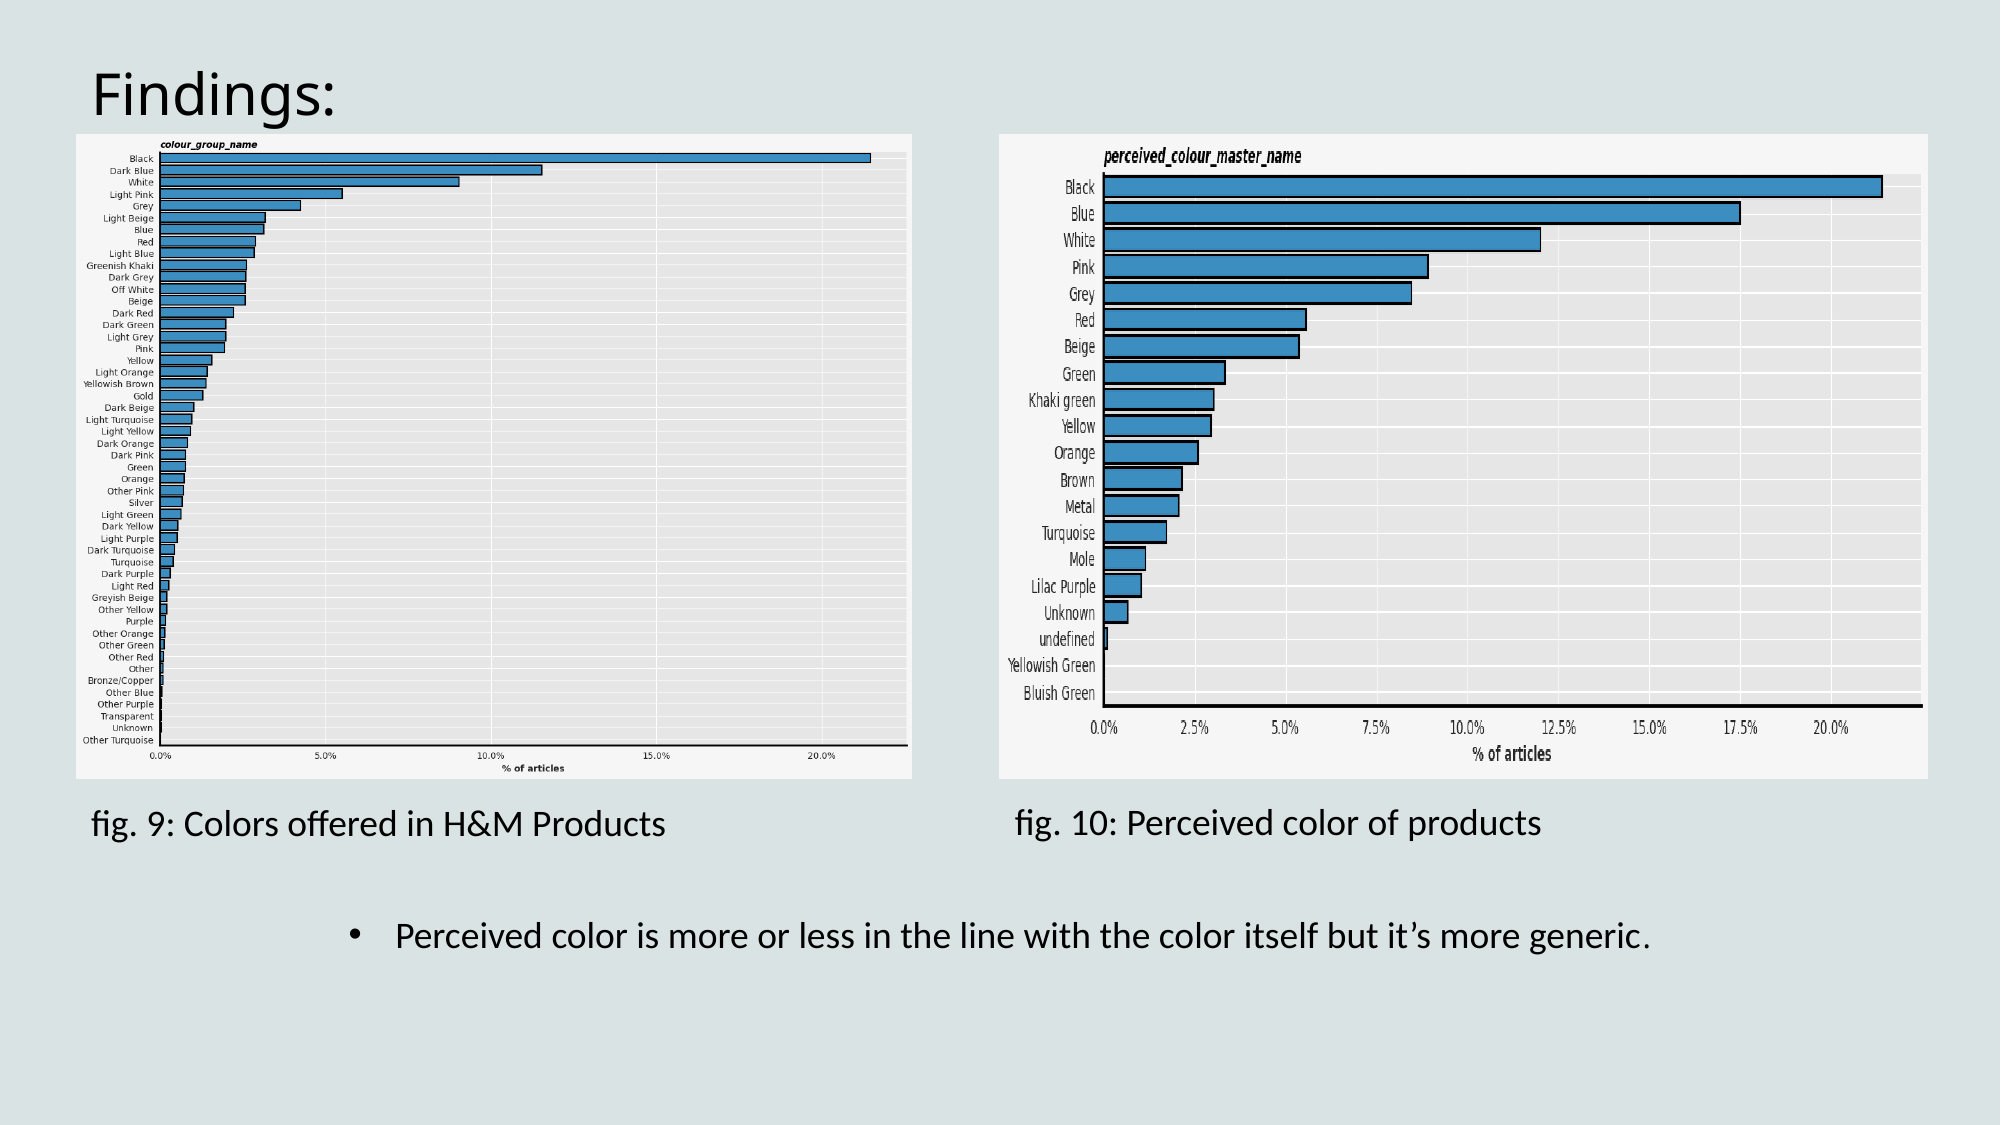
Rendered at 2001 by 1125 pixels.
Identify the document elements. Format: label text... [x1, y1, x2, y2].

text_box Perceived color is more or less in the line with the color itself but it’s more generic. [333, 903, 1666, 964]
text_box fig. 10: Perceived color of products [999, 790, 1928, 851]
picture [76, 134, 912, 780]
picture [999, 134, 1928, 780]
text_box fig. 9: Colors offered in H&M Products [76, 791, 912, 852]
title Findings: [76, 49, 1752, 135]
